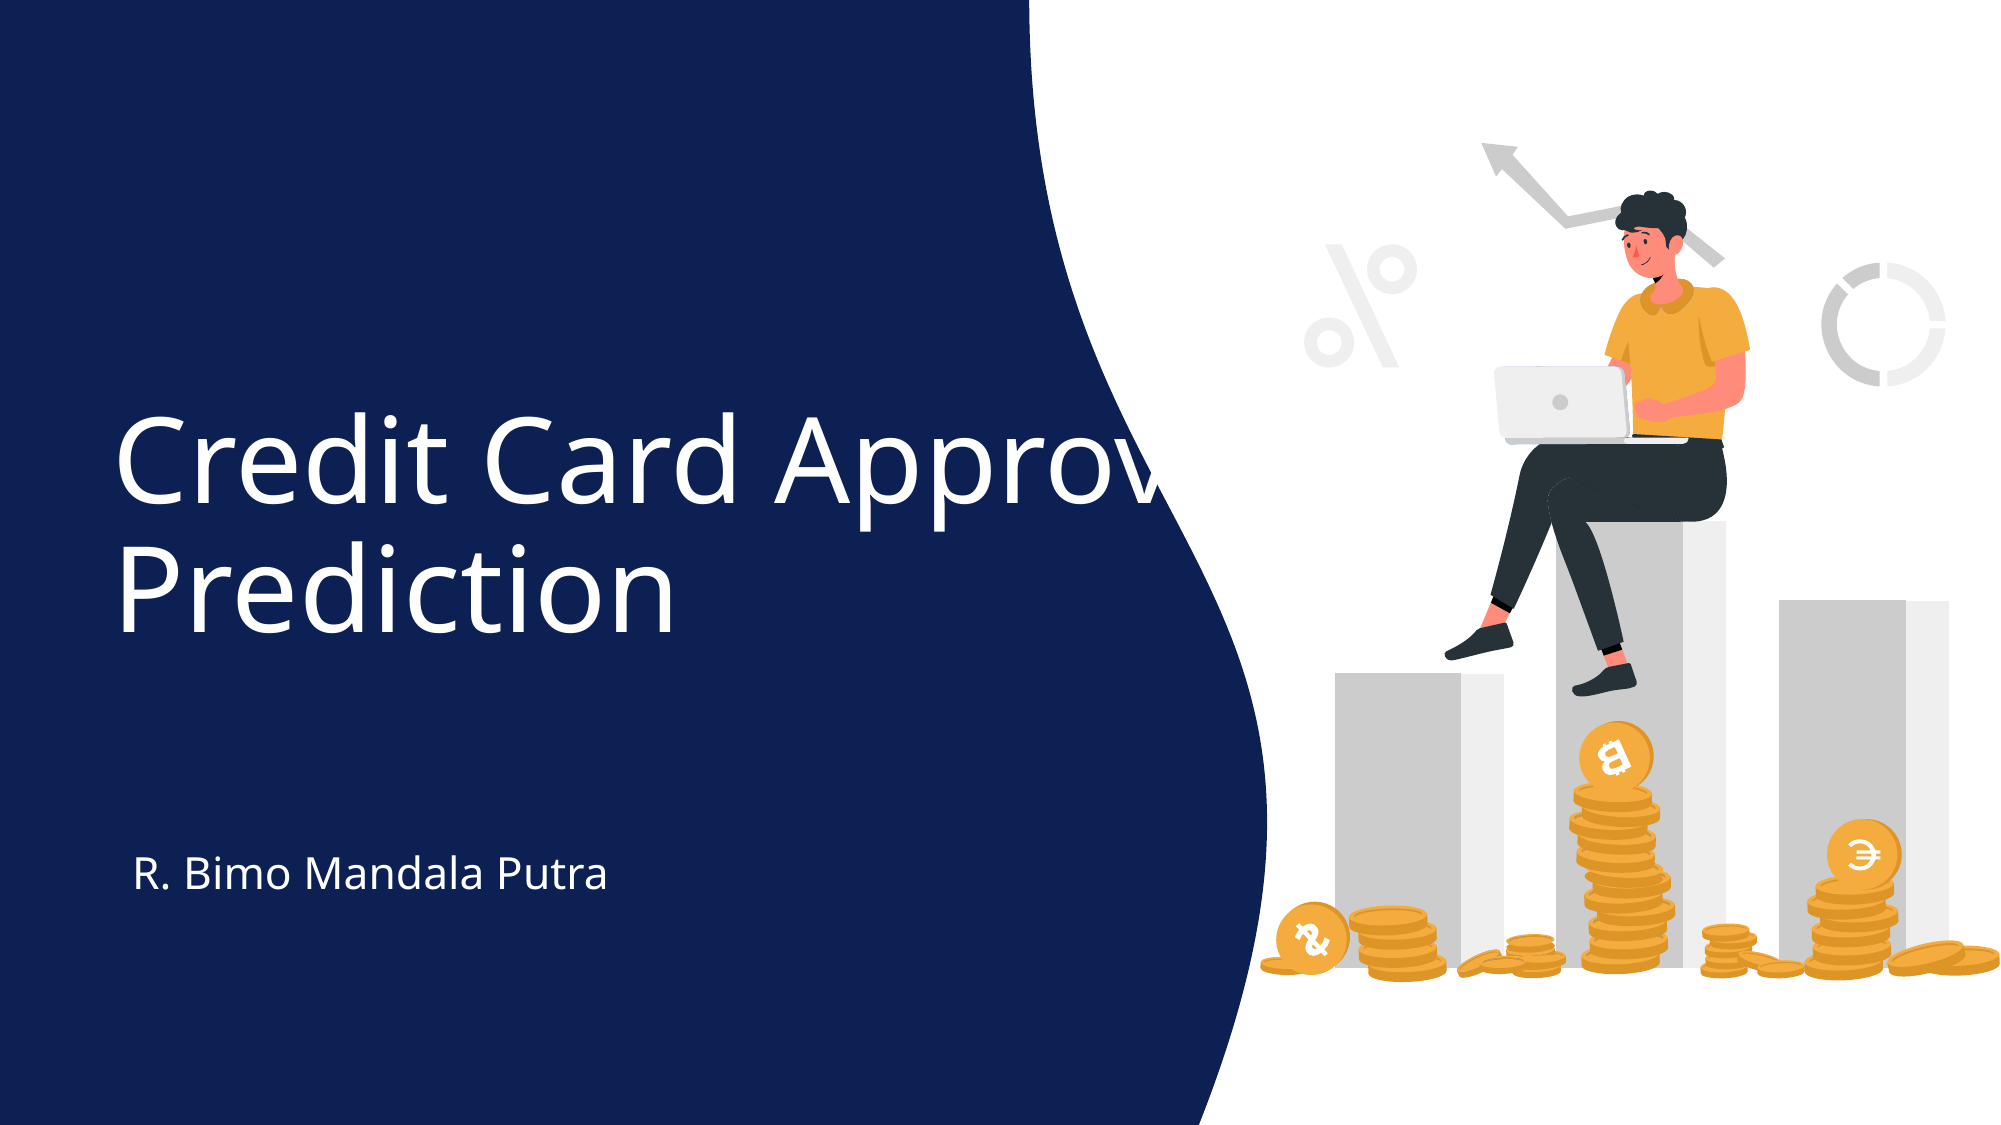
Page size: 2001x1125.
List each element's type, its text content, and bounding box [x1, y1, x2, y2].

title Credit Card Approval Prediction [97, 338, 1254, 720]
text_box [1259, 142, 2000, 983]
subtitle R. Bimo Mandala Putra [94, 820, 724, 923]
